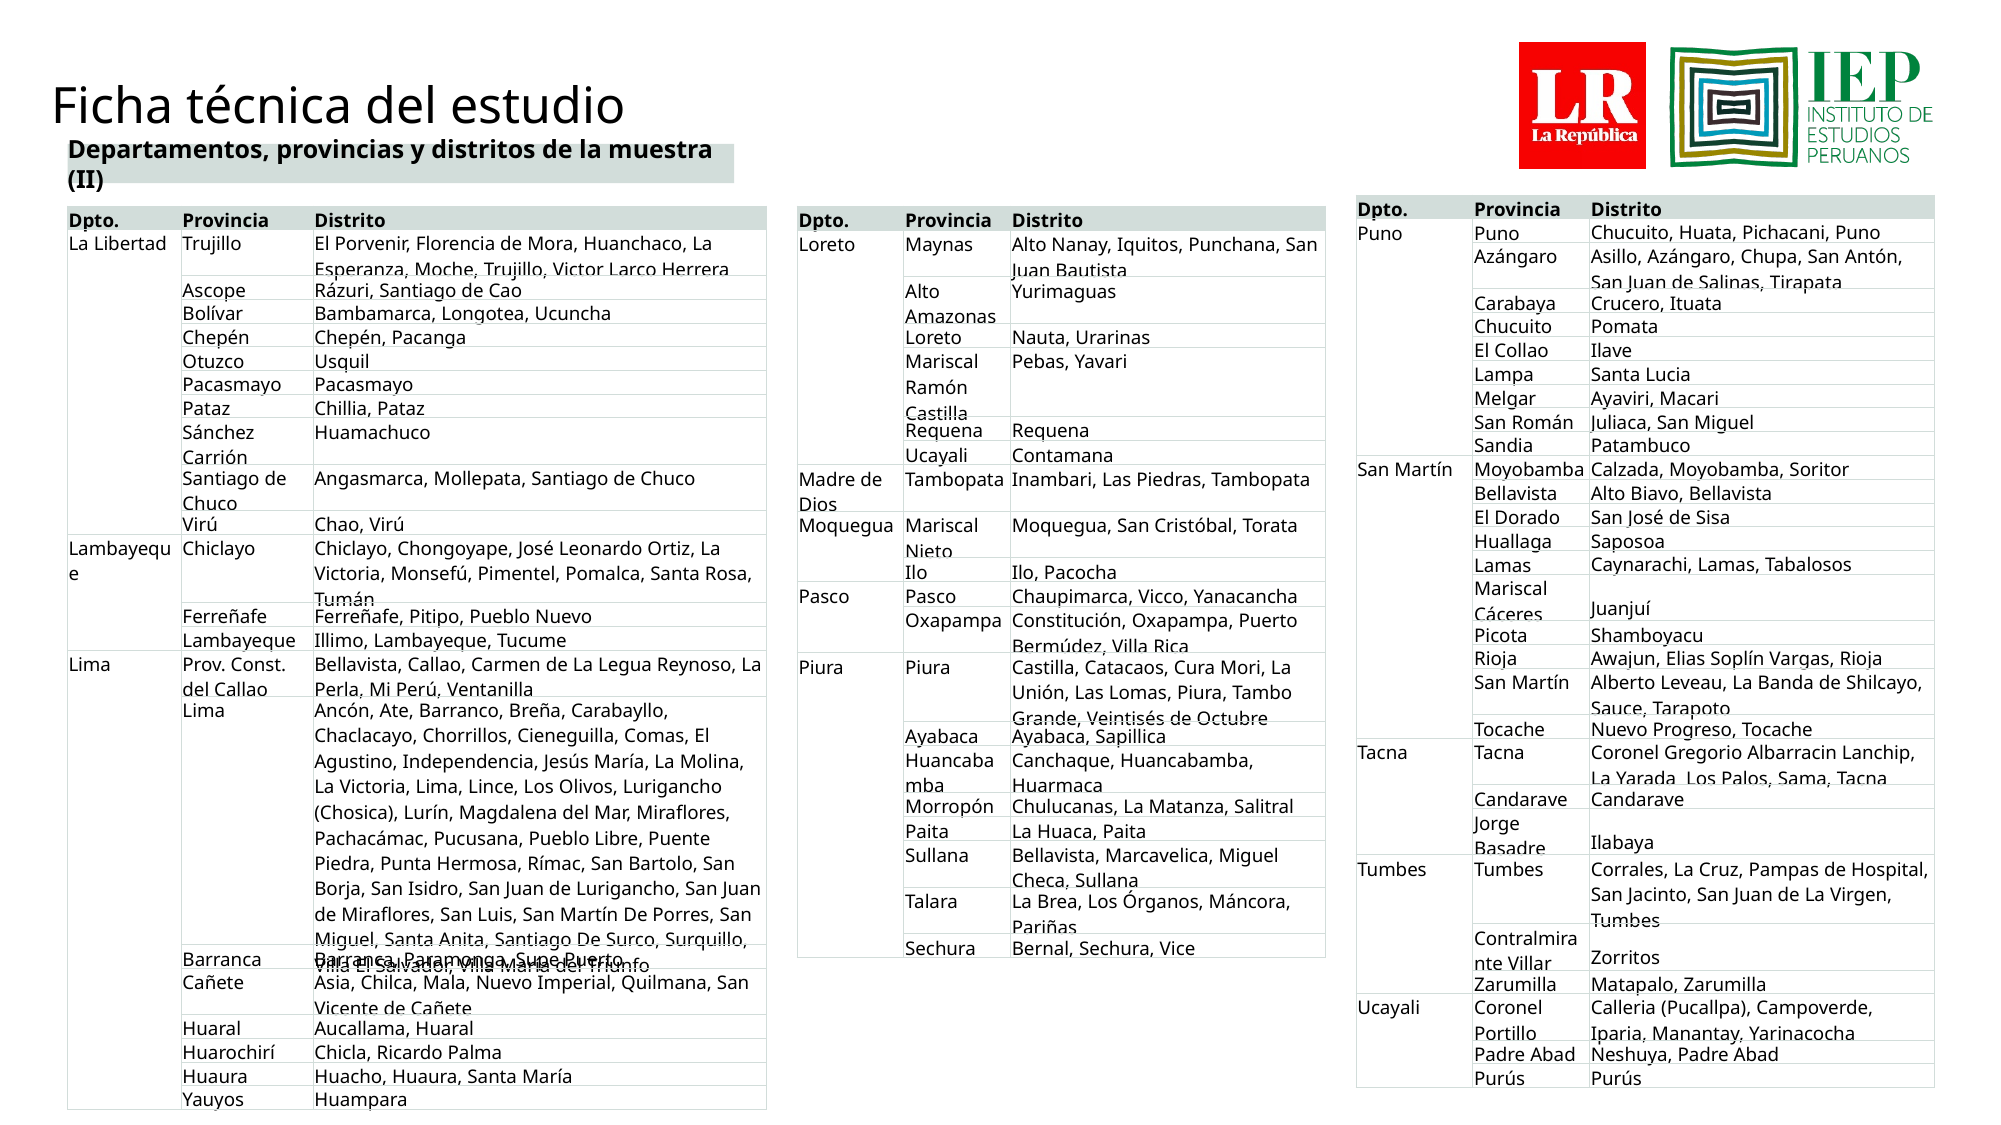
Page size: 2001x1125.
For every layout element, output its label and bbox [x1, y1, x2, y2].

picture [1519, 38, 1946, 175]
table_cell [1590, 385, 1934, 407]
table_cell [1357, 219, 1472, 455]
table_cell [314, 1039, 766, 1062]
table_cell [182, 300, 313, 323]
table_cell [904, 817, 1010, 840]
table_cell [1473, 456, 1589, 479]
table_cell [904, 722, 1010, 745]
table_header [68, 207, 181, 229]
table_cell [182, 347, 313, 370]
table_cell [1590, 575, 1934, 620]
table_cell [1590, 527, 1934, 550]
table_cell [1590, 669, 1934, 714]
table_cell [904, 653, 1010, 721]
table_cell [182, 276, 313, 299]
table_header [1357, 196, 1472, 218]
table_cell [904, 348, 1010, 416]
table_cell [1590, 1041, 1934, 1063]
table_cell [1011, 607, 1325, 652]
table_cell [1590, 361, 1934, 384]
table_cell [904, 746, 1010, 792]
table_cell [1011, 417, 1325, 440]
table_cell [314, 347, 766, 370]
table_cell [1011, 841, 1325, 887]
table_cell [1590, 785, 1934, 808]
table_cell [1473, 219, 1589, 242]
table_cell [1590, 994, 1934, 1040]
table_cell [798, 465, 903, 511]
table_cell [1590, 219, 1934, 242]
table_cell [1590, 1064, 1934, 1087]
table_cell [1473, 504, 1589, 526]
table_cell [1011, 793, 1325, 816]
table_cell [1590, 504, 1934, 526]
table_cell [314, 511, 766, 534]
table_cell [1590, 337, 1934, 360]
table_cell [904, 582, 1010, 606]
table_header [798, 207, 903, 230]
table_cell [1473, 337, 1589, 360]
table_cell [1357, 739, 1472, 854]
table_cell [314, 969, 766, 1014]
table_header [1590, 196, 1934, 218]
table_cell [1011, 465, 1325, 511]
table_cell [1473, 739, 1589, 784]
table_cell [1473, 971, 1589, 993]
table_cell [68, 230, 181, 534]
table_cell [68, 535, 181, 650]
table_cell [904, 324, 1010, 347]
table_cell [1590, 408, 1934, 431]
table_cell [1473, 715, 1589, 738]
table_cell [1473, 385, 1589, 407]
table_header [182, 207, 313, 229]
table_cell [1590, 289, 1934, 312]
table_cell [314, 1063, 766, 1085]
table_cell [182, 1039, 313, 1062]
table_cell [314, 535, 766, 602]
table_cell [904, 607, 1010, 652]
table_cell [182, 651, 313, 696]
table_cell [182, 1063, 313, 1085]
table_cell [182, 1086, 313, 1109]
table_cell [798, 231, 903, 464]
table_cell [182, 697, 313, 944]
table_cell [314, 418, 766, 464]
table_cell [1473, 432, 1589, 455]
table_cell [1011, 512, 1325, 557]
table_cell [182, 395, 313, 417]
table_cell [1473, 1041, 1589, 1063]
table_cell [182, 627, 313, 650]
table_cell [182, 535, 313, 602]
table_cell [1590, 924, 1934, 970]
table_cell [182, 511, 313, 534]
table_header [904, 207, 1010, 230]
table_cell [182, 324, 313, 346]
table_cell [314, 603, 766, 626]
table_cell [904, 441, 1010, 464]
table_cell [314, 465, 766, 510]
table_cell [314, 945, 766, 968]
text_box [36, 66, 641, 142]
table_cell [904, 417, 1010, 440]
table_cell [314, 1015, 766, 1038]
table_cell [1011, 324, 1325, 347]
table_cell [1473, 994, 1589, 1040]
table_cell [904, 888, 1010, 933]
table_cell [904, 558, 1010, 581]
table_cell [182, 230, 313, 275]
table_cell [1011, 888, 1325, 933]
text_box [67, 143, 735, 184]
table_cell [904, 934, 1010, 957]
table_cell [1473, 408, 1589, 431]
table_cell [904, 841, 1010, 887]
table_cell [1473, 361, 1589, 384]
table_cell [904, 793, 1010, 816]
table_cell [1590, 313, 1934, 336]
table_cell [1473, 809, 1589, 854]
table_cell [182, 1015, 313, 1038]
table_cell [1590, 809, 1934, 854]
table_cell [1473, 313, 1589, 336]
table_cell [182, 371, 313, 394]
table_cell [1473, 669, 1589, 714]
table_cell [1011, 441, 1325, 464]
table_cell [314, 1086, 766, 1109]
table_cell [1011, 722, 1325, 745]
table_cell [182, 969, 313, 1014]
table_cell [904, 512, 1010, 557]
table_cell [1011, 934, 1325, 957]
table_cell [1357, 855, 1472, 993]
table_cell [904, 277, 1010, 323]
table_cell [798, 653, 903, 957]
table_cell [314, 651, 766, 696]
table_cell [182, 418, 313, 464]
table_cell [314, 371, 766, 394]
table_cell [904, 231, 1010, 276]
table_cell [314, 627, 766, 650]
table_cell [1590, 971, 1934, 993]
table_cell [904, 465, 1010, 511]
table_cell [1590, 243, 1934, 288]
table_cell [68, 651, 181, 1109]
table_cell [1590, 855, 1934, 923]
table_cell [1473, 621, 1589, 644]
table_header [314, 207, 766, 229]
table_cell [182, 945, 313, 968]
table_cell [314, 300, 766, 323]
table_cell [798, 512, 903, 581]
table_cell [314, 230, 766, 275]
table_cell [1011, 348, 1325, 416]
table_cell [1590, 621, 1934, 644]
table_cell [314, 276, 766, 299]
table_cell [1011, 817, 1325, 840]
text_box [1069, 1060, 1953, 1125]
table_cell [1357, 994, 1472, 1087]
table_cell [182, 603, 313, 626]
table_cell [1473, 645, 1589, 668]
table_cell [1473, 575, 1589, 620]
table_cell [1473, 480, 1589, 503]
table_header [1473, 196, 1589, 218]
table_cell [1473, 855, 1589, 923]
table_cell [1011, 746, 1325, 792]
table_cell [1011, 582, 1325, 606]
table_cell [1011, 653, 1325, 721]
table_cell [1473, 289, 1589, 312]
table_cell [1473, 1064, 1589, 1087]
table_cell [1590, 456, 1934, 479]
table_cell [1473, 785, 1589, 808]
table_cell [1473, 924, 1589, 970]
table_cell [1590, 551, 1934, 574]
table_cell [1590, 432, 1934, 455]
table_cell [182, 465, 313, 510]
table_cell [1473, 243, 1589, 288]
table_cell [314, 395, 766, 417]
table_cell [314, 324, 766, 346]
table_cell [1357, 456, 1472, 738]
table_cell [1590, 739, 1934, 784]
table_cell [1011, 231, 1325, 276]
table_cell [1590, 715, 1934, 738]
table_cell [798, 582, 903, 652]
table_cell [1473, 527, 1589, 550]
table_header [1011, 207, 1325, 230]
table_cell [1590, 480, 1934, 503]
table_cell [314, 697, 766, 944]
table_cell [1590, 645, 1934, 668]
table_cell [1011, 558, 1325, 581]
table_cell [1473, 551, 1589, 574]
table_cell [1011, 277, 1325, 323]
